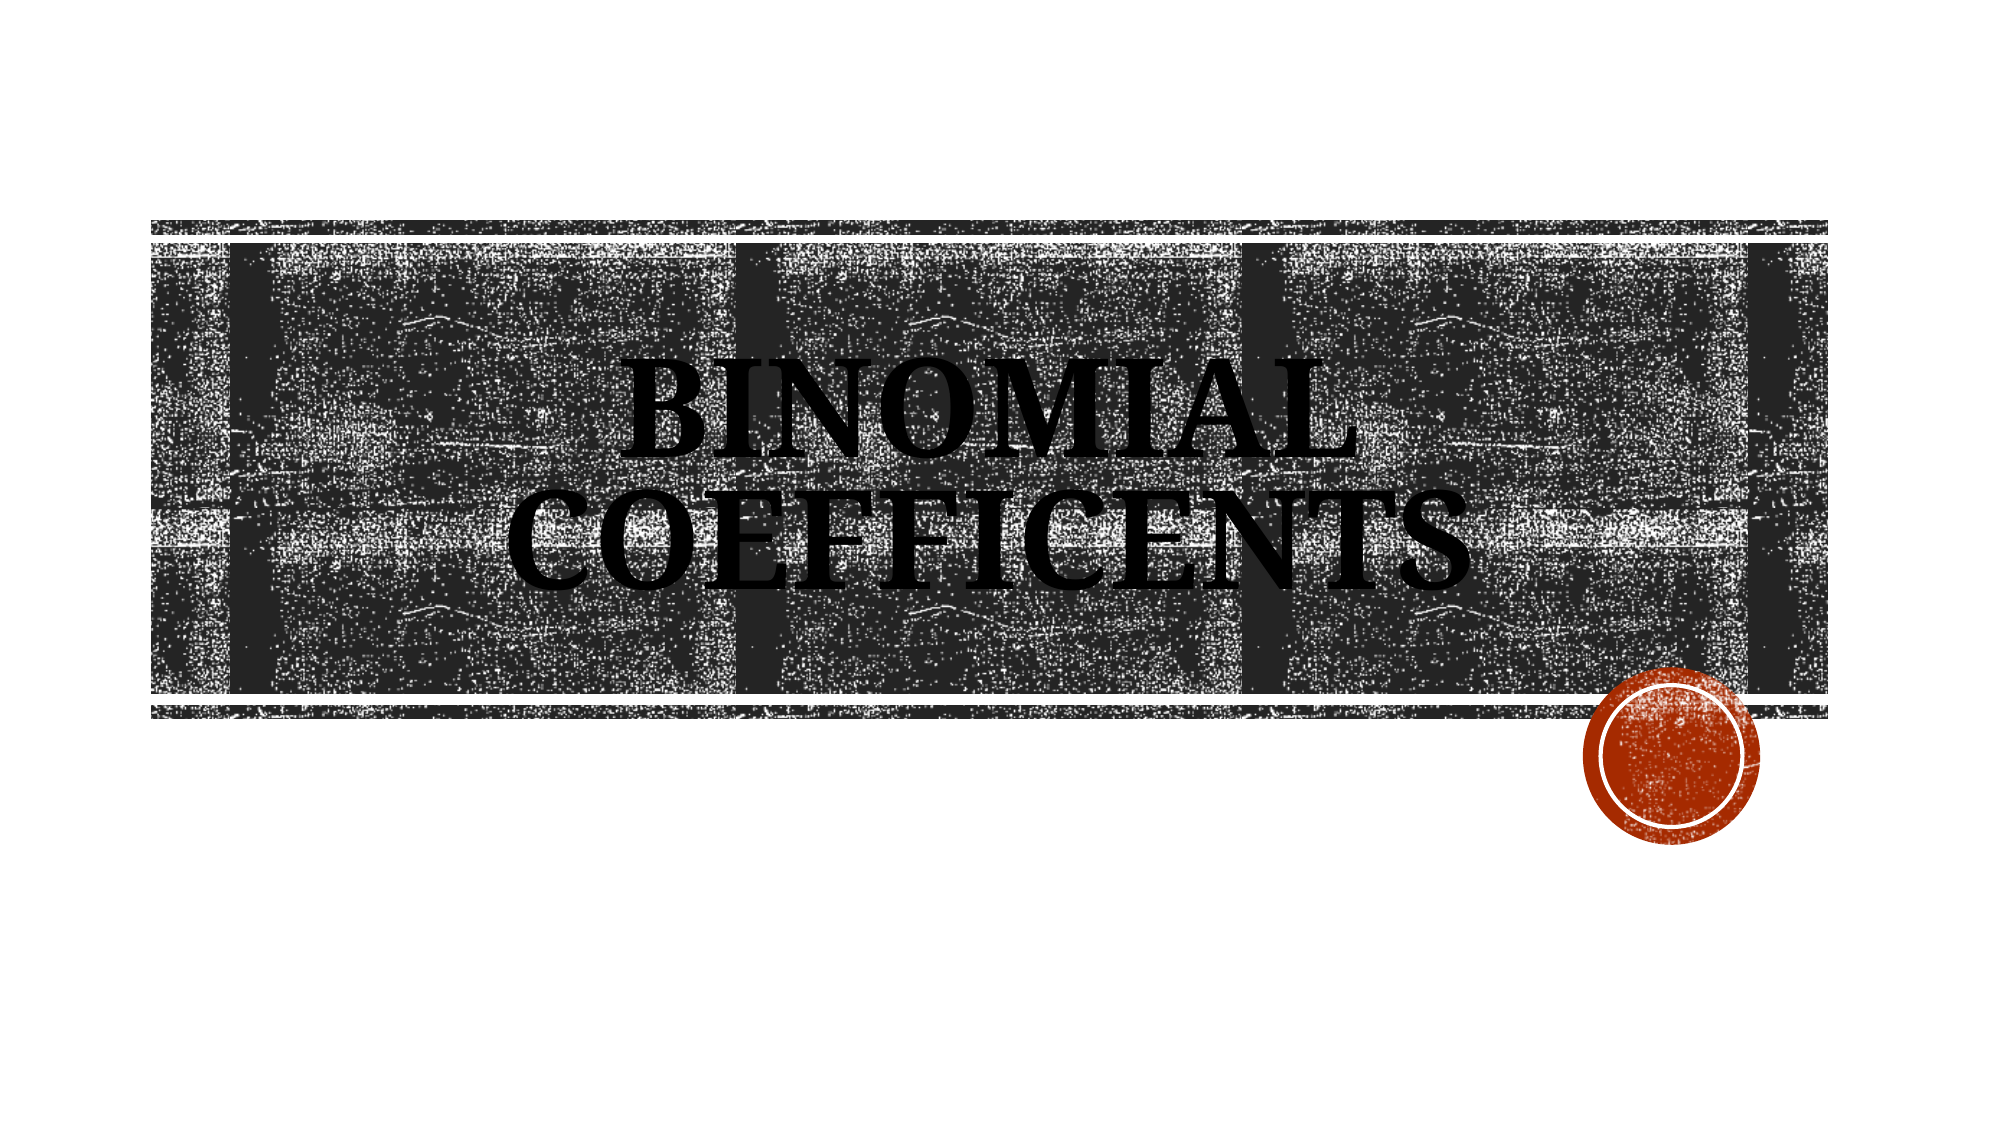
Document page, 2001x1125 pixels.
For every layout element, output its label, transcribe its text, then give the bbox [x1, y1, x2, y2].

title BINOMIAL COEFFICENTS [172, 234, 1808, 733]
